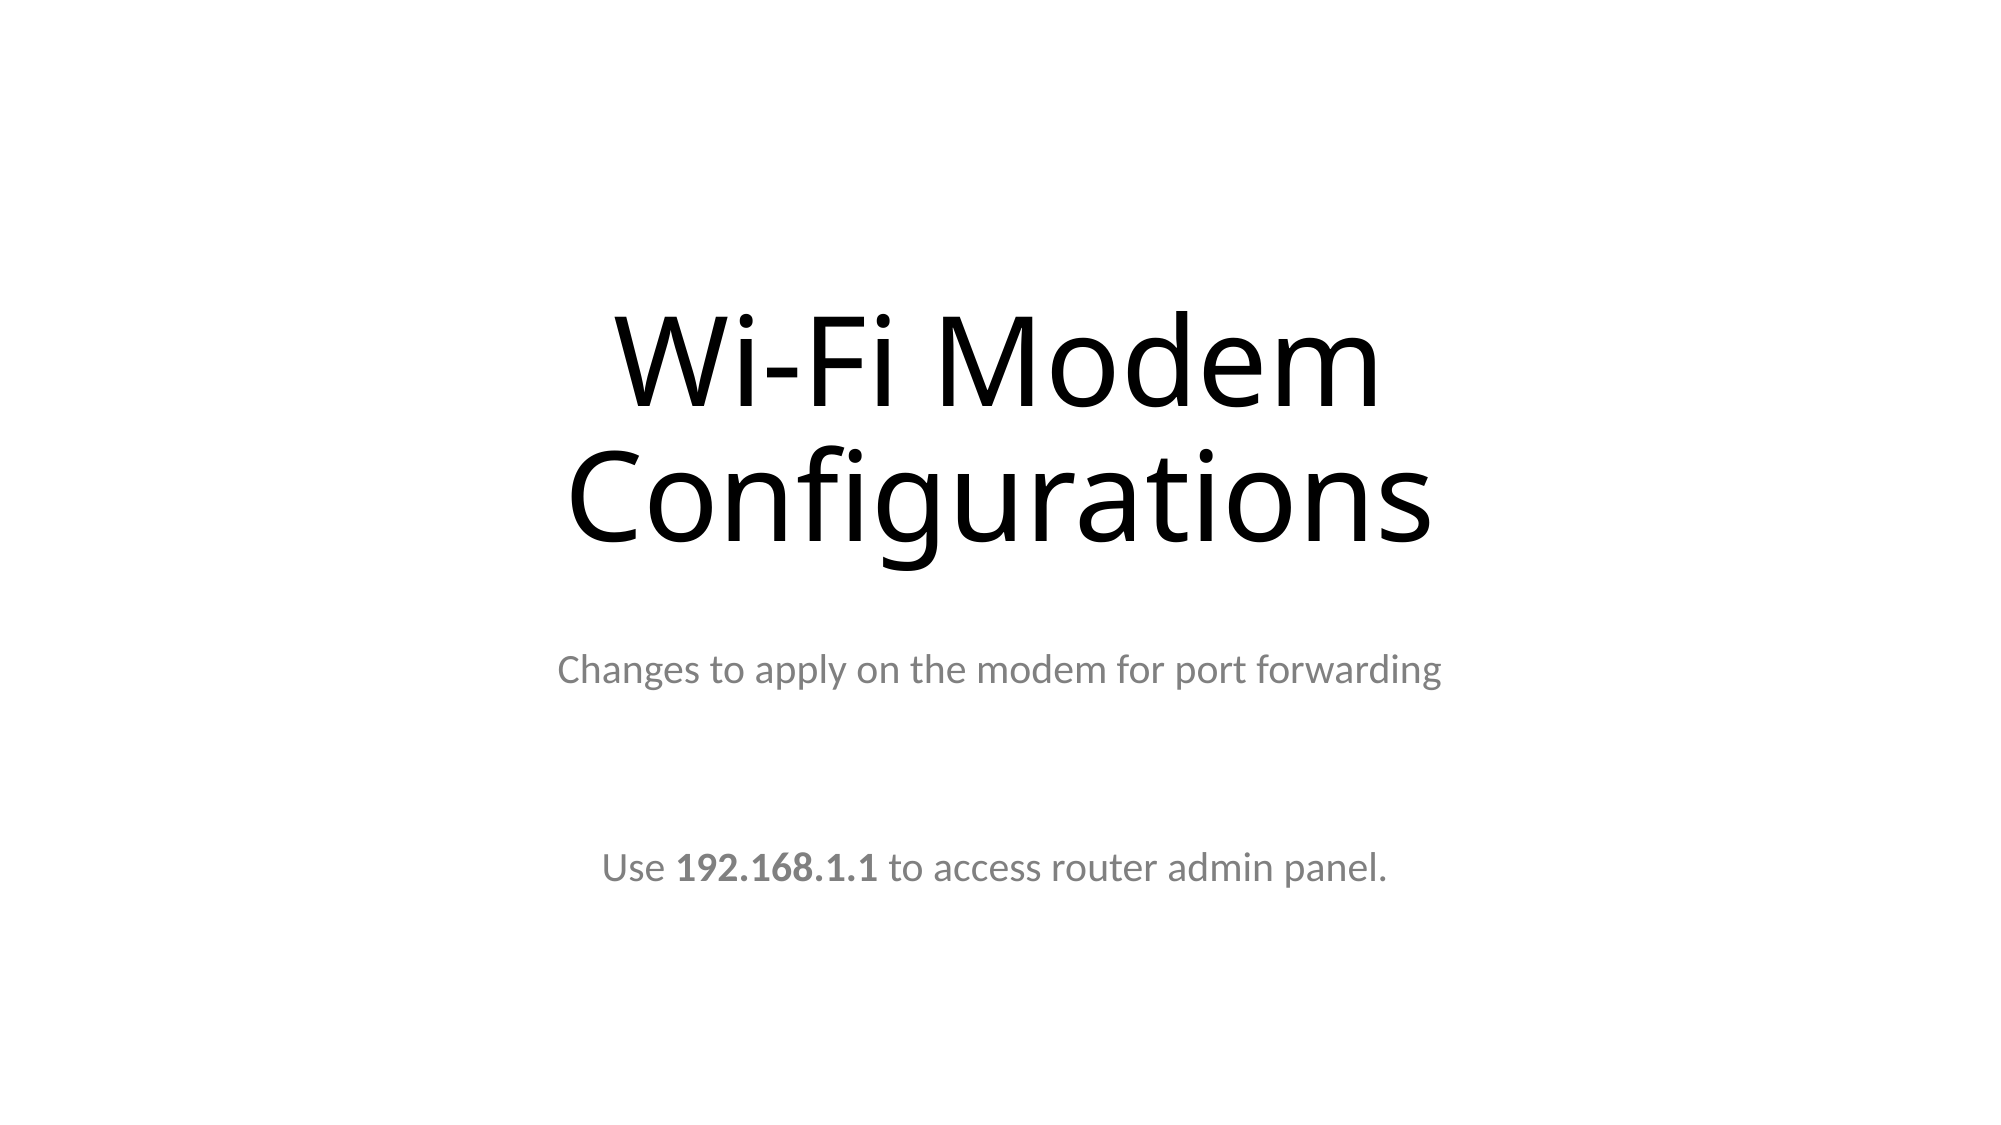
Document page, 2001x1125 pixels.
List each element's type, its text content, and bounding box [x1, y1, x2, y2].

subtitle Changes to apply on the modem for port forwarding Use 192.168.1.1 to access router admin panel. [249, 640, 1750, 971]
title Wi-Fi Modem Configurations [249, 184, 1750, 576]
